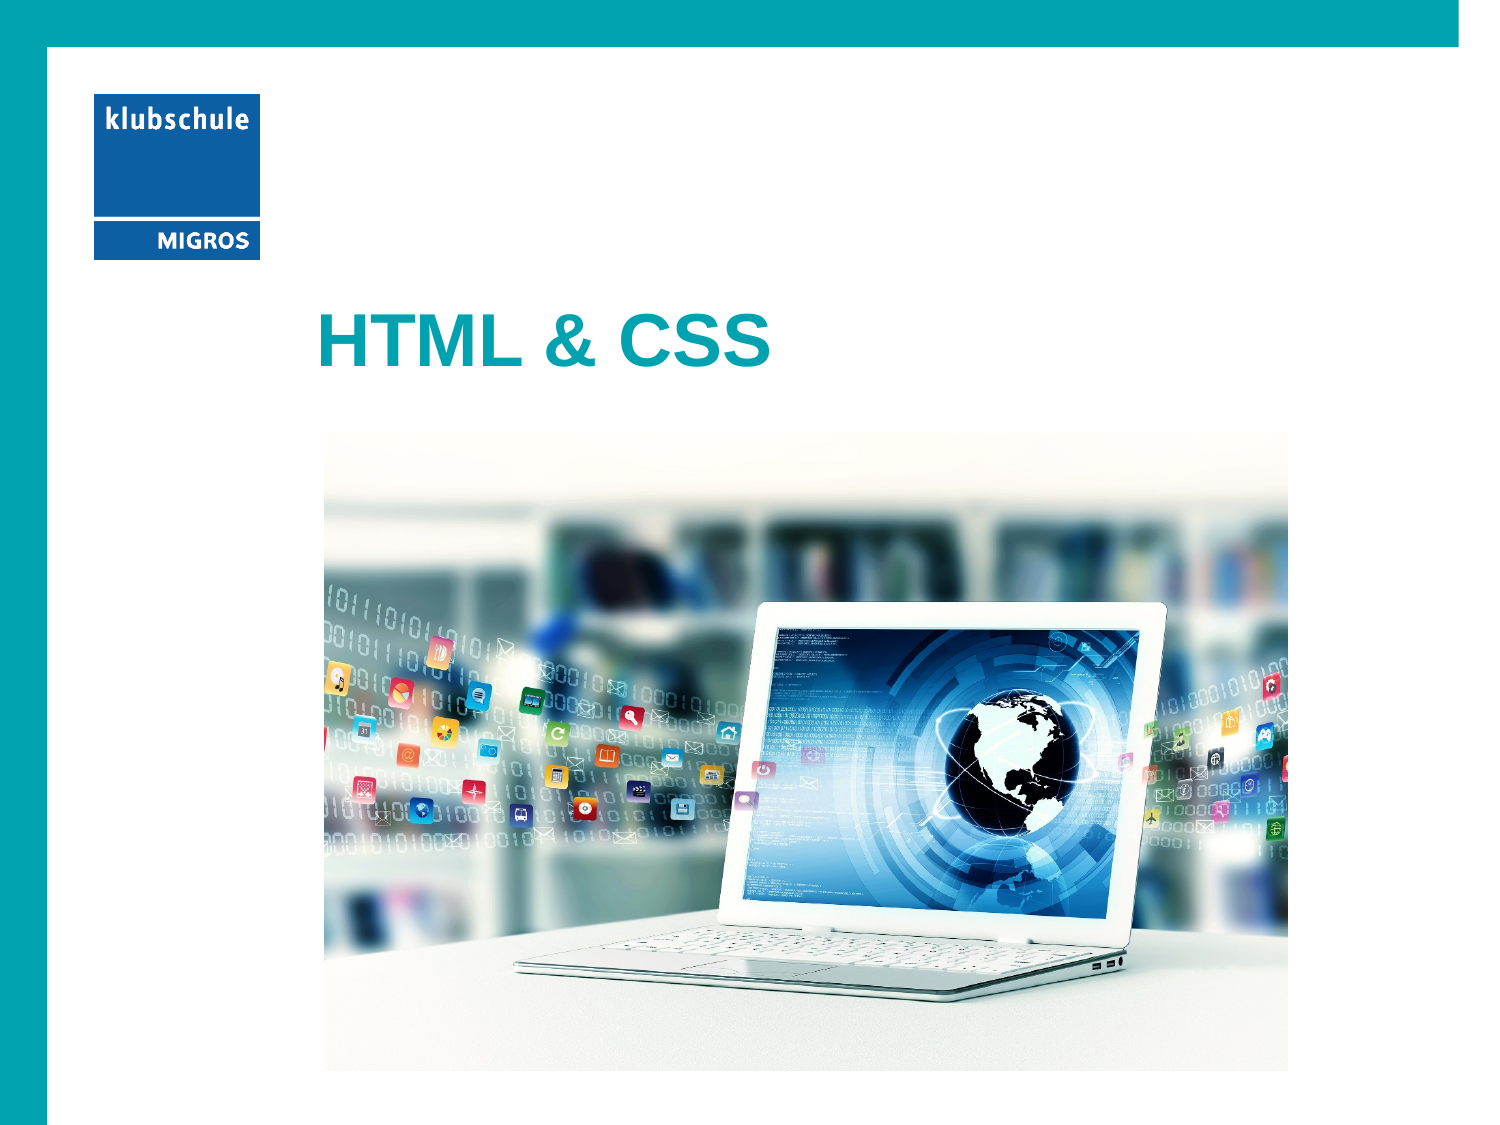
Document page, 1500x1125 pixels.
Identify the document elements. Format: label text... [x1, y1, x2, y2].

title HTML & CSS [301, 263, 1436, 409]
picture [94, 94, 260, 260]
picture [324, 432, 1288, 1071]
